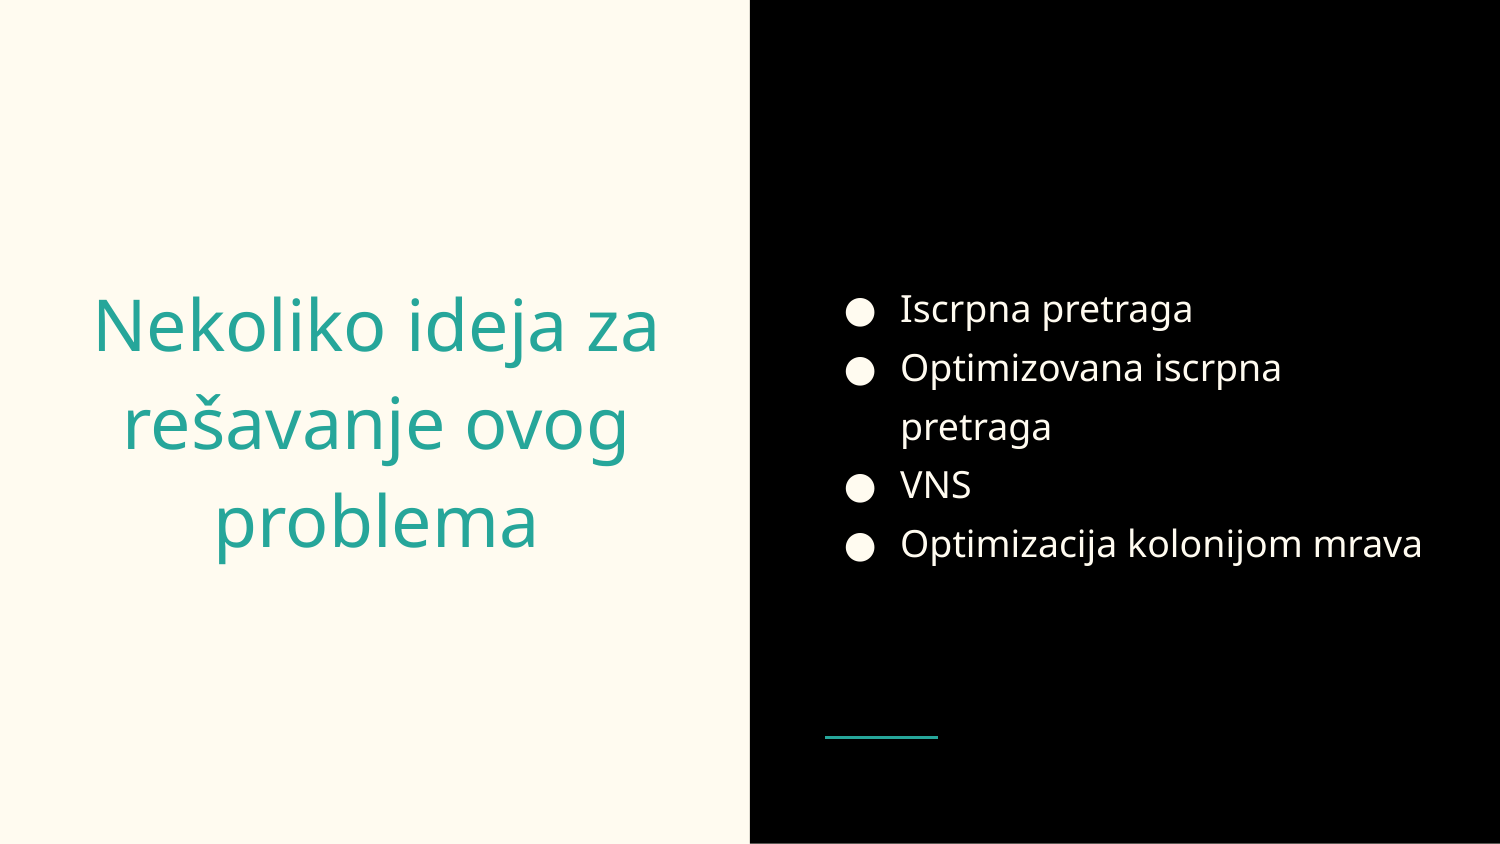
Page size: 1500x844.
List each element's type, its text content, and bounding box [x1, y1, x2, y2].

list Iscrpna pretraga Optimizovana iscrpna pretraga VNS Optimizacija kolonijom mrava [810, 118, 1440, 725]
title Nekoliko ideja za rešavanje ovog problema [44, 258, 709, 586]
